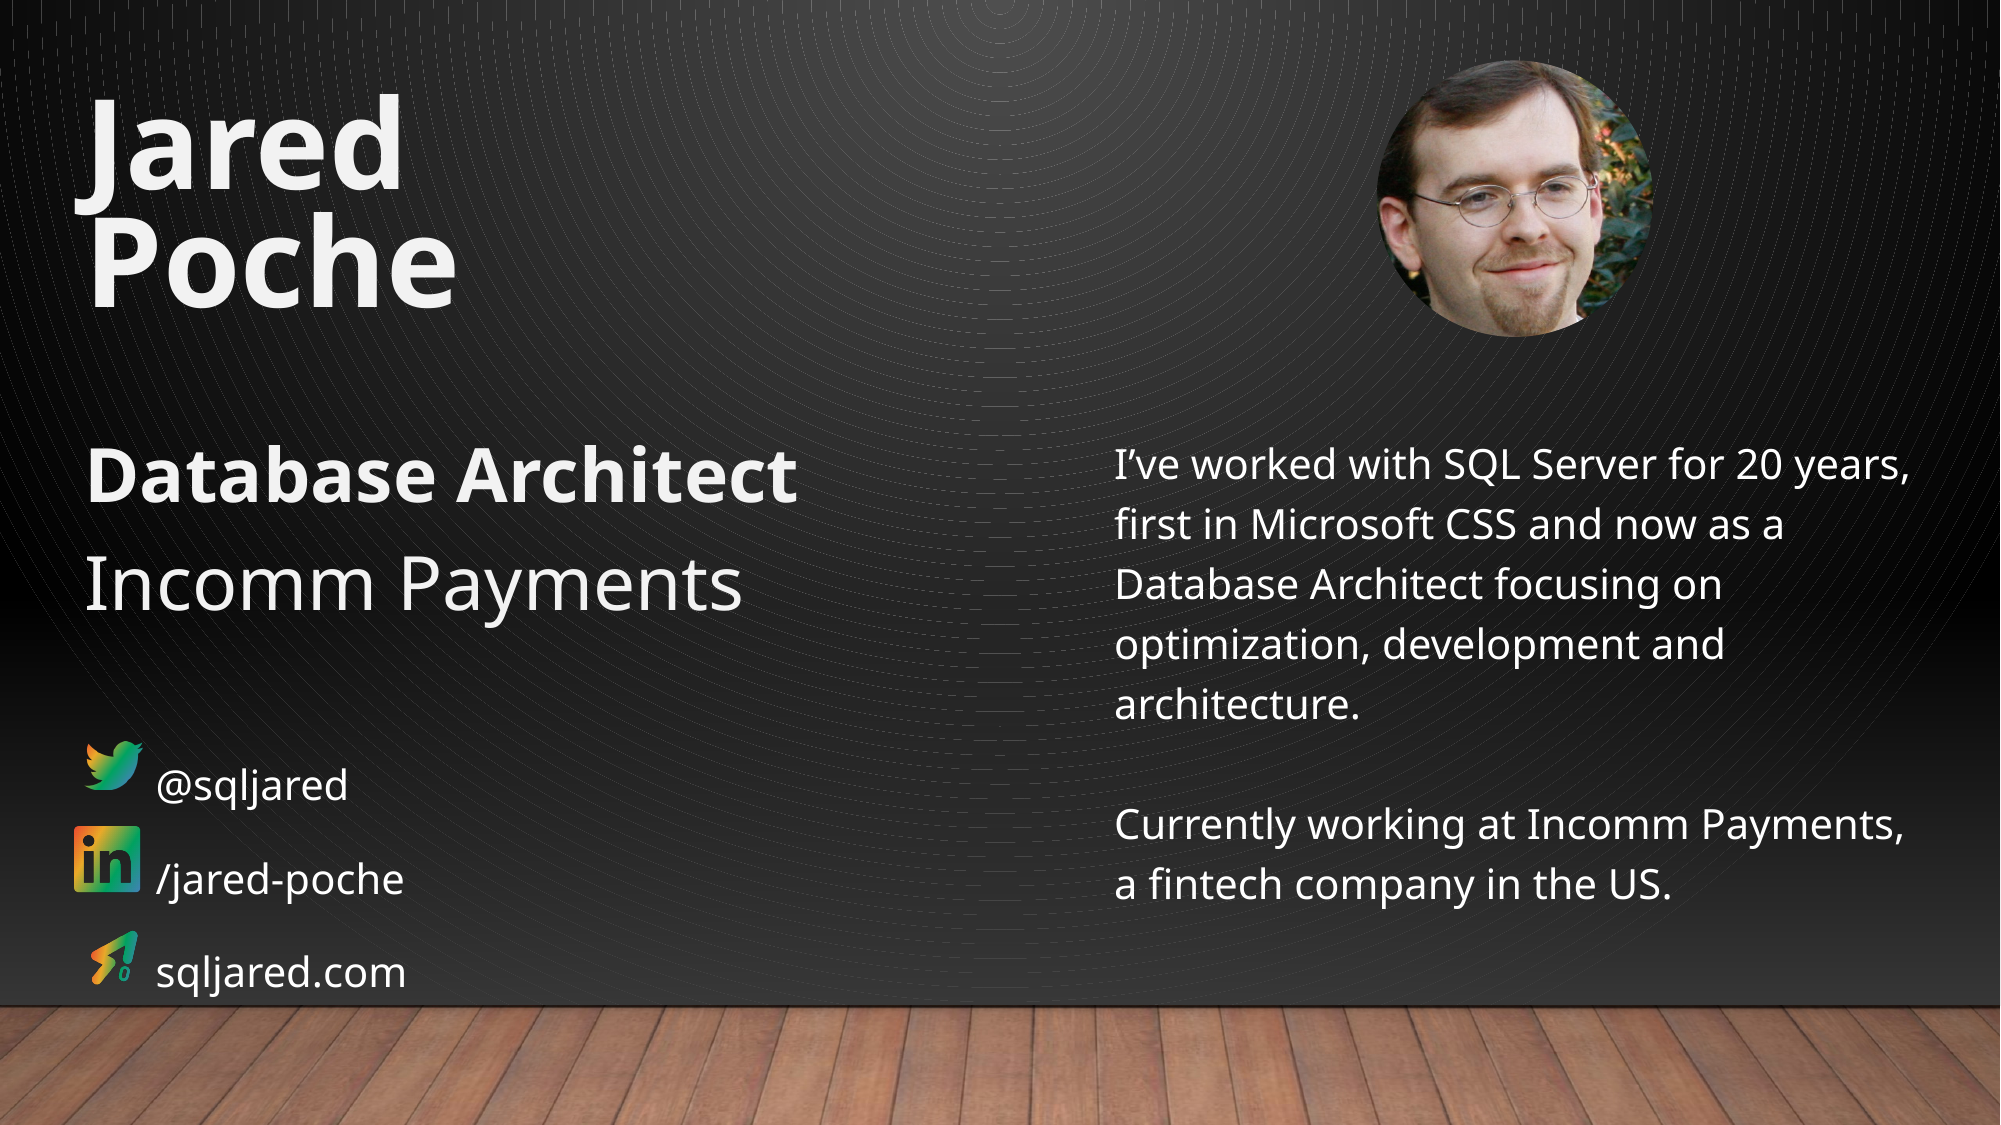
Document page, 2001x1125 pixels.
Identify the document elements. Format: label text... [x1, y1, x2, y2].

picture [1376, 60, 1654, 338]
text_box Incomm Payments [69, 528, 1060, 635]
text_box I’ve worked with SQL Server for 20 years, first in Microsoft CSS and now as a Database Architect focusing on optimization, development and architecture. Currently working at Incomm Payments, a fintech company in the US. [1099, 420, 1931, 927]
text_box /jared-poche [140, 835, 1060, 926]
picture [69, 821, 145, 897]
text_box Database Architect [69, 420, 1060, 527]
text_box @sqljared [140, 741, 1060, 833]
text_box Jared [69, 74, 1077, 191]
picture [83, 925, 145, 987]
picture [83, 741, 143, 790]
picture [0, 1005, 2000, 1125]
text_box sqljared.com [140, 928, 1060, 1020]
text_box Poche [69, 191, 1077, 309]
